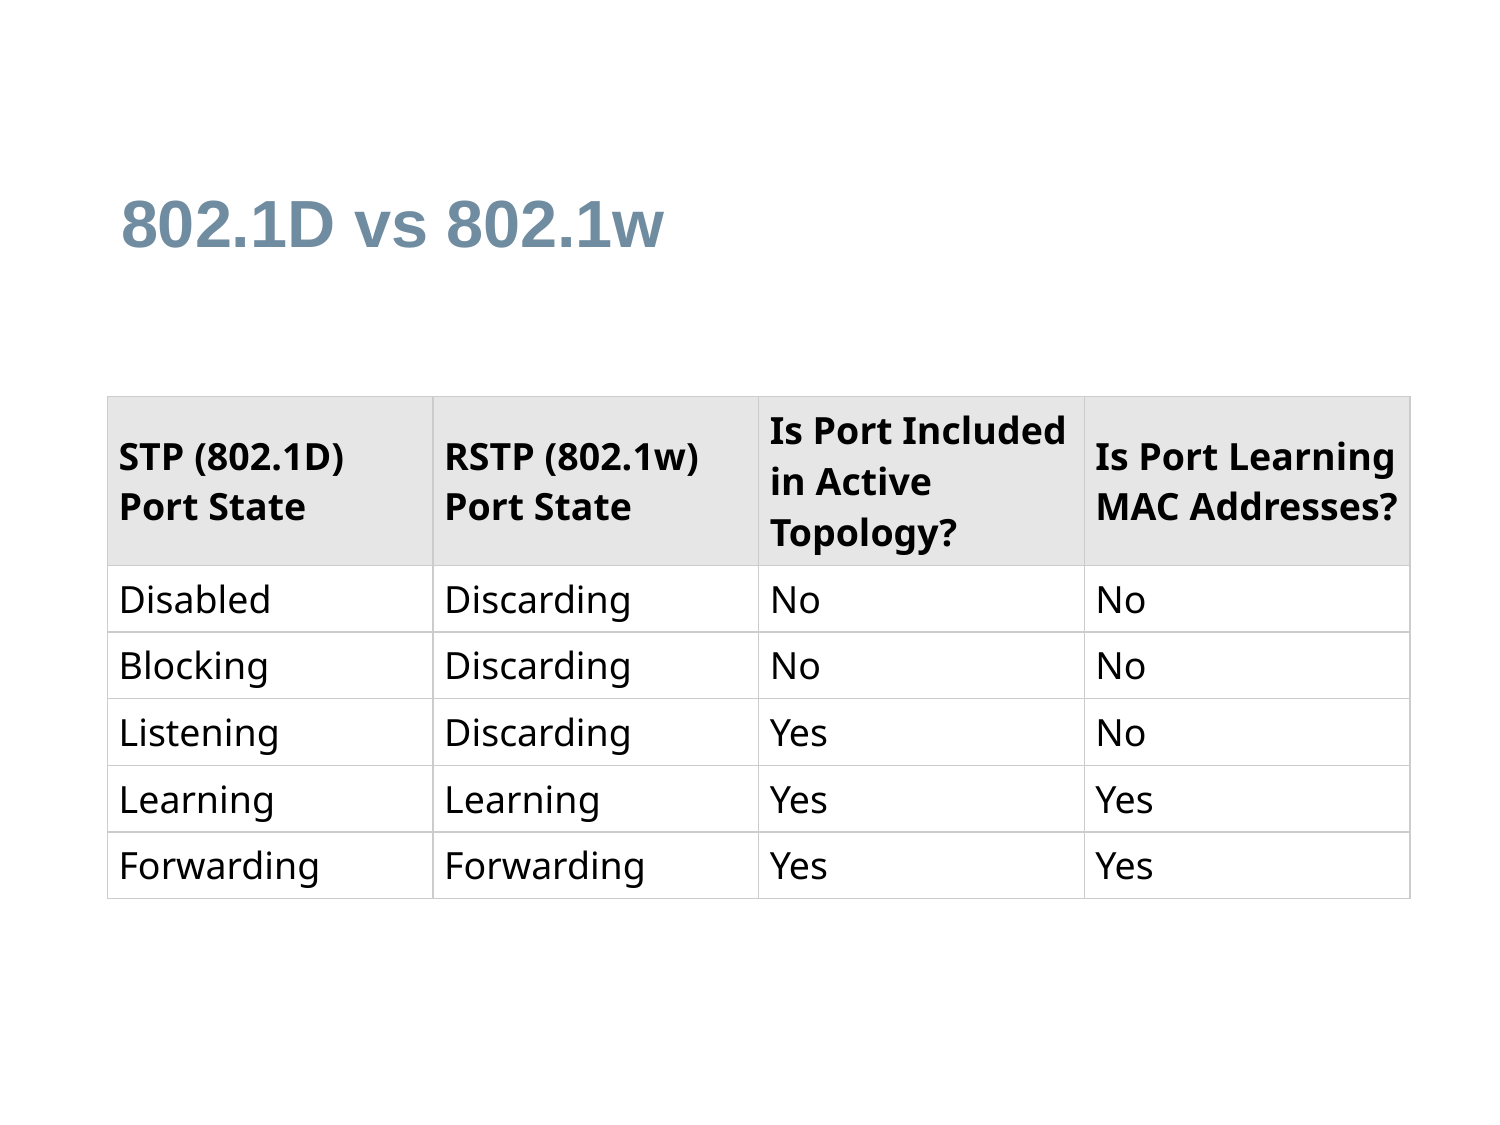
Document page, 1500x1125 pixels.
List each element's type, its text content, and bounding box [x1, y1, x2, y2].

table_cell No [1085, 566, 1409, 631]
table_cell Discarding [434, 633, 758, 698]
table_cell Forwarding [434, 833, 758, 898]
table_cell Yes [759, 699, 1084, 765]
table_header STP (802.1D) Port State [108, 397, 432, 565]
table_header RSTP (802.1w) Port State [434, 397, 758, 565]
table_cell Disabled [108, 566, 432, 631]
table_cell Learning [108, 766, 432, 831]
table_cell Listening [108, 699, 432, 765]
table_cell No [759, 633, 1084, 698]
table_header Is Port Learning MAC Addresses? [1085, 397, 1409, 565]
title 802.1D vs 802.1w [107, 130, 1444, 269]
table_cell Yes [759, 833, 1084, 898]
table_cell Yes [759, 766, 1084, 831]
table_cell No [1085, 699, 1409, 765]
table_cell No [1085, 633, 1409, 698]
table_header Is Port Included in Active Topology? [759, 397, 1084, 565]
table_cell Forwarding [108, 833, 432, 898]
table_cell Discarding [434, 699, 758, 765]
table_cell Blocking [108, 633, 432, 698]
table_cell Yes [1085, 833, 1409, 898]
table_cell Discarding [434, 566, 758, 631]
table_cell Yes [1085, 766, 1409, 831]
table_cell No [759, 566, 1084, 631]
table_cell Learning [434, 766, 758, 831]
